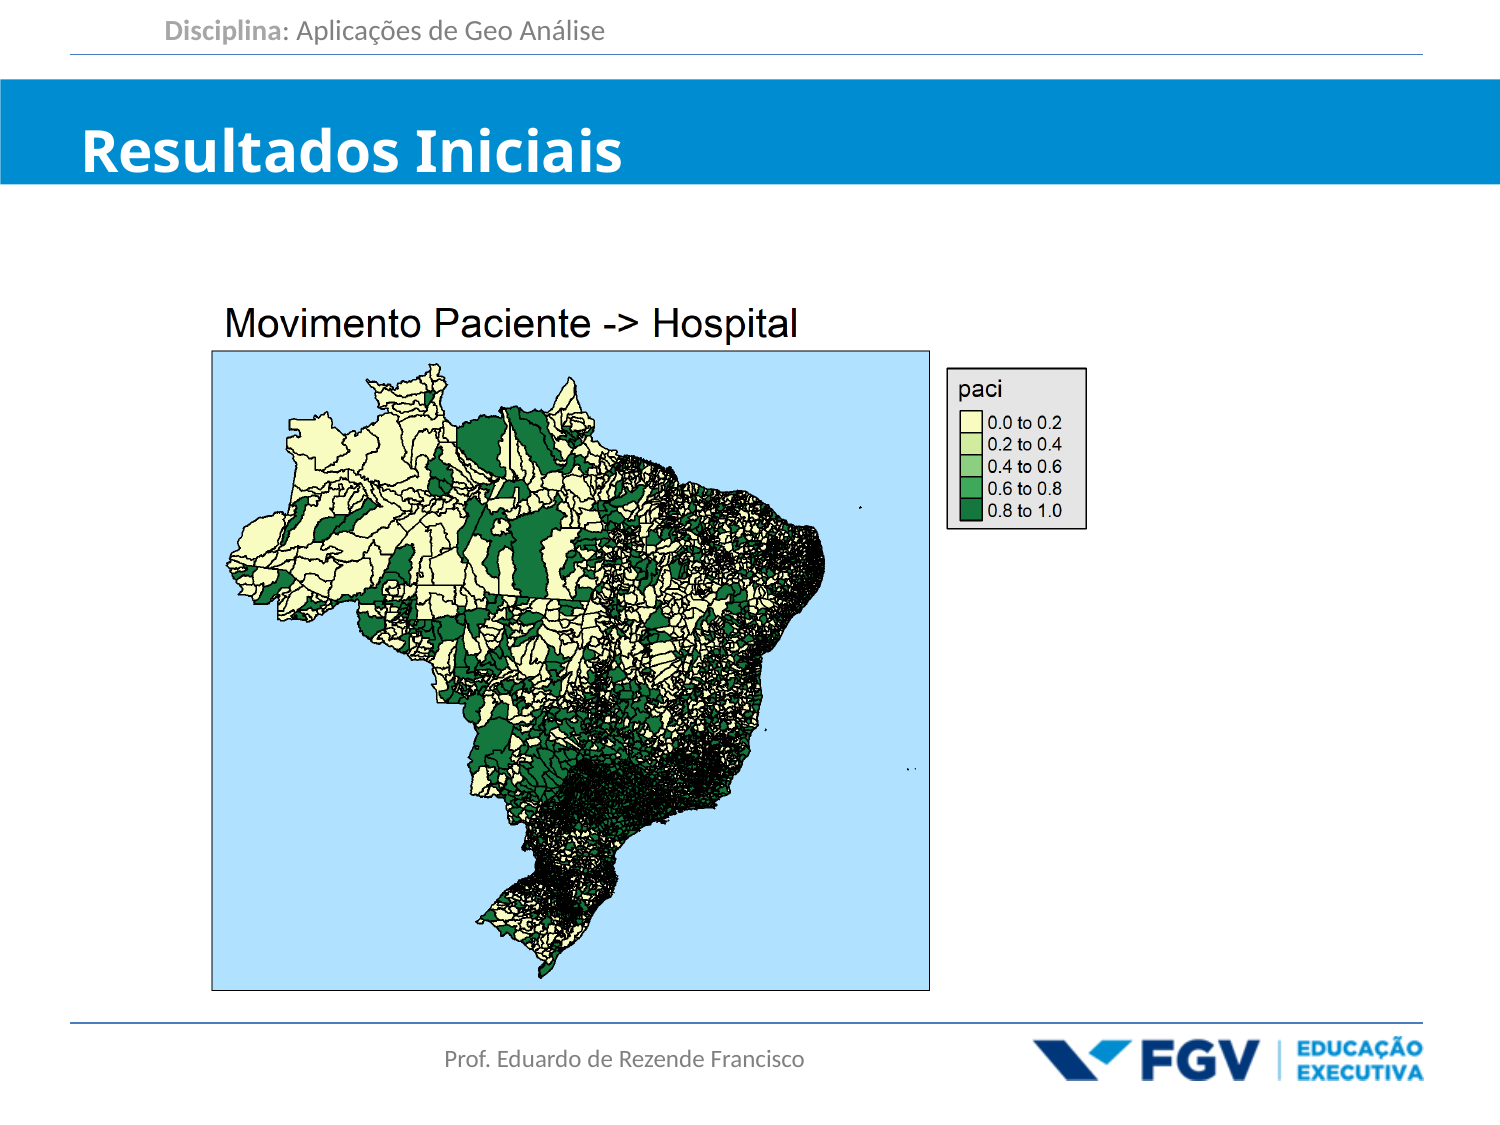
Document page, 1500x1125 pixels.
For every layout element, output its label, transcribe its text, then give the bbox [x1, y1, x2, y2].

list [158, 278, 1337, 1006]
picture [1032, 1036, 1424, 1081]
title Resultados Iniciais [64, 101, 1425, 197]
